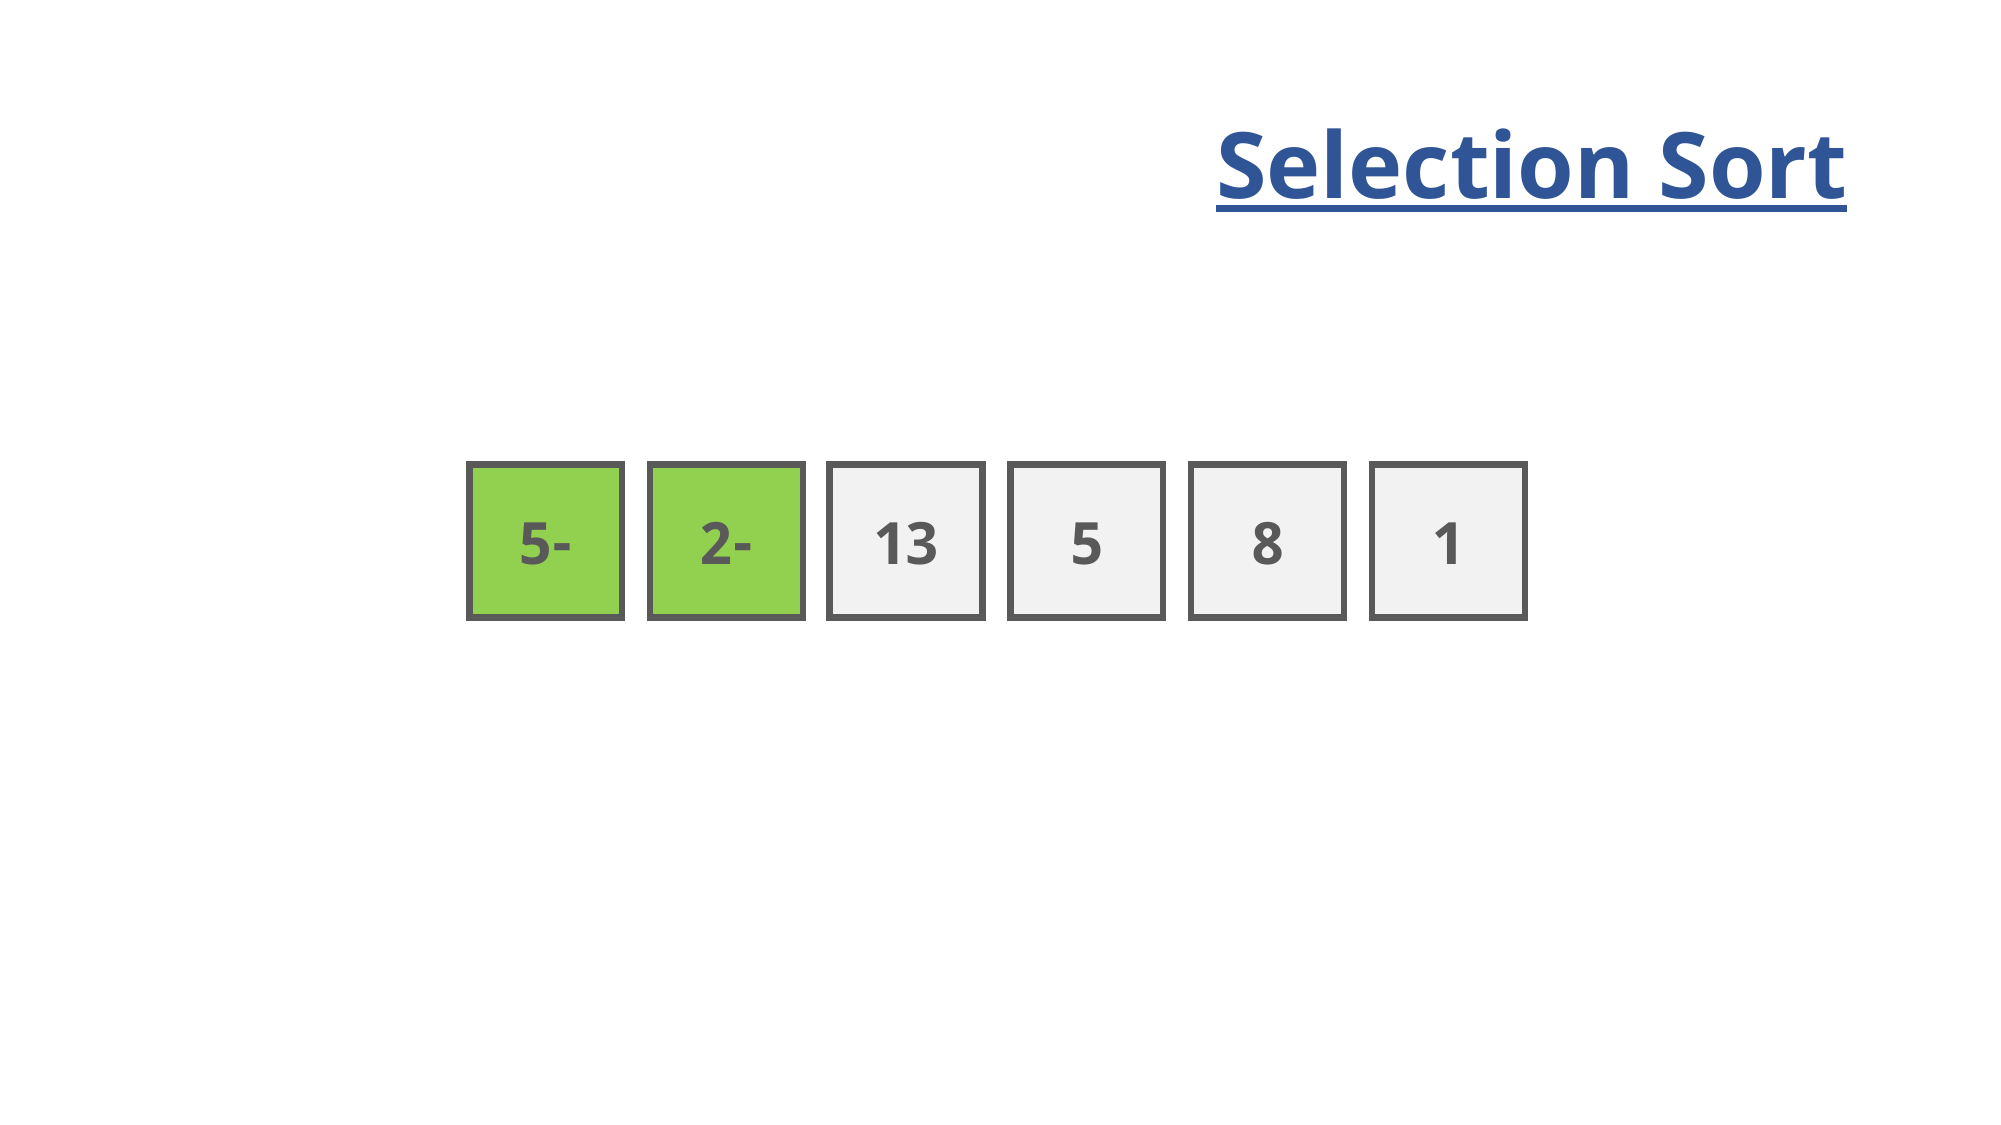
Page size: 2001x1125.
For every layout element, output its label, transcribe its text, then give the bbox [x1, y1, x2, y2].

title Selection Sort [137, 59, 1863, 278]
text_box -2 [649, 464, 804, 618]
text_box -5 [468, 464, 623, 618]
text_box 1 [1371, 464, 1526, 618]
text_box 5 [1009, 464, 1164, 618]
text_box 8 [1190, 464, 1345, 618]
text_box 13 [829, 464, 983, 618]
